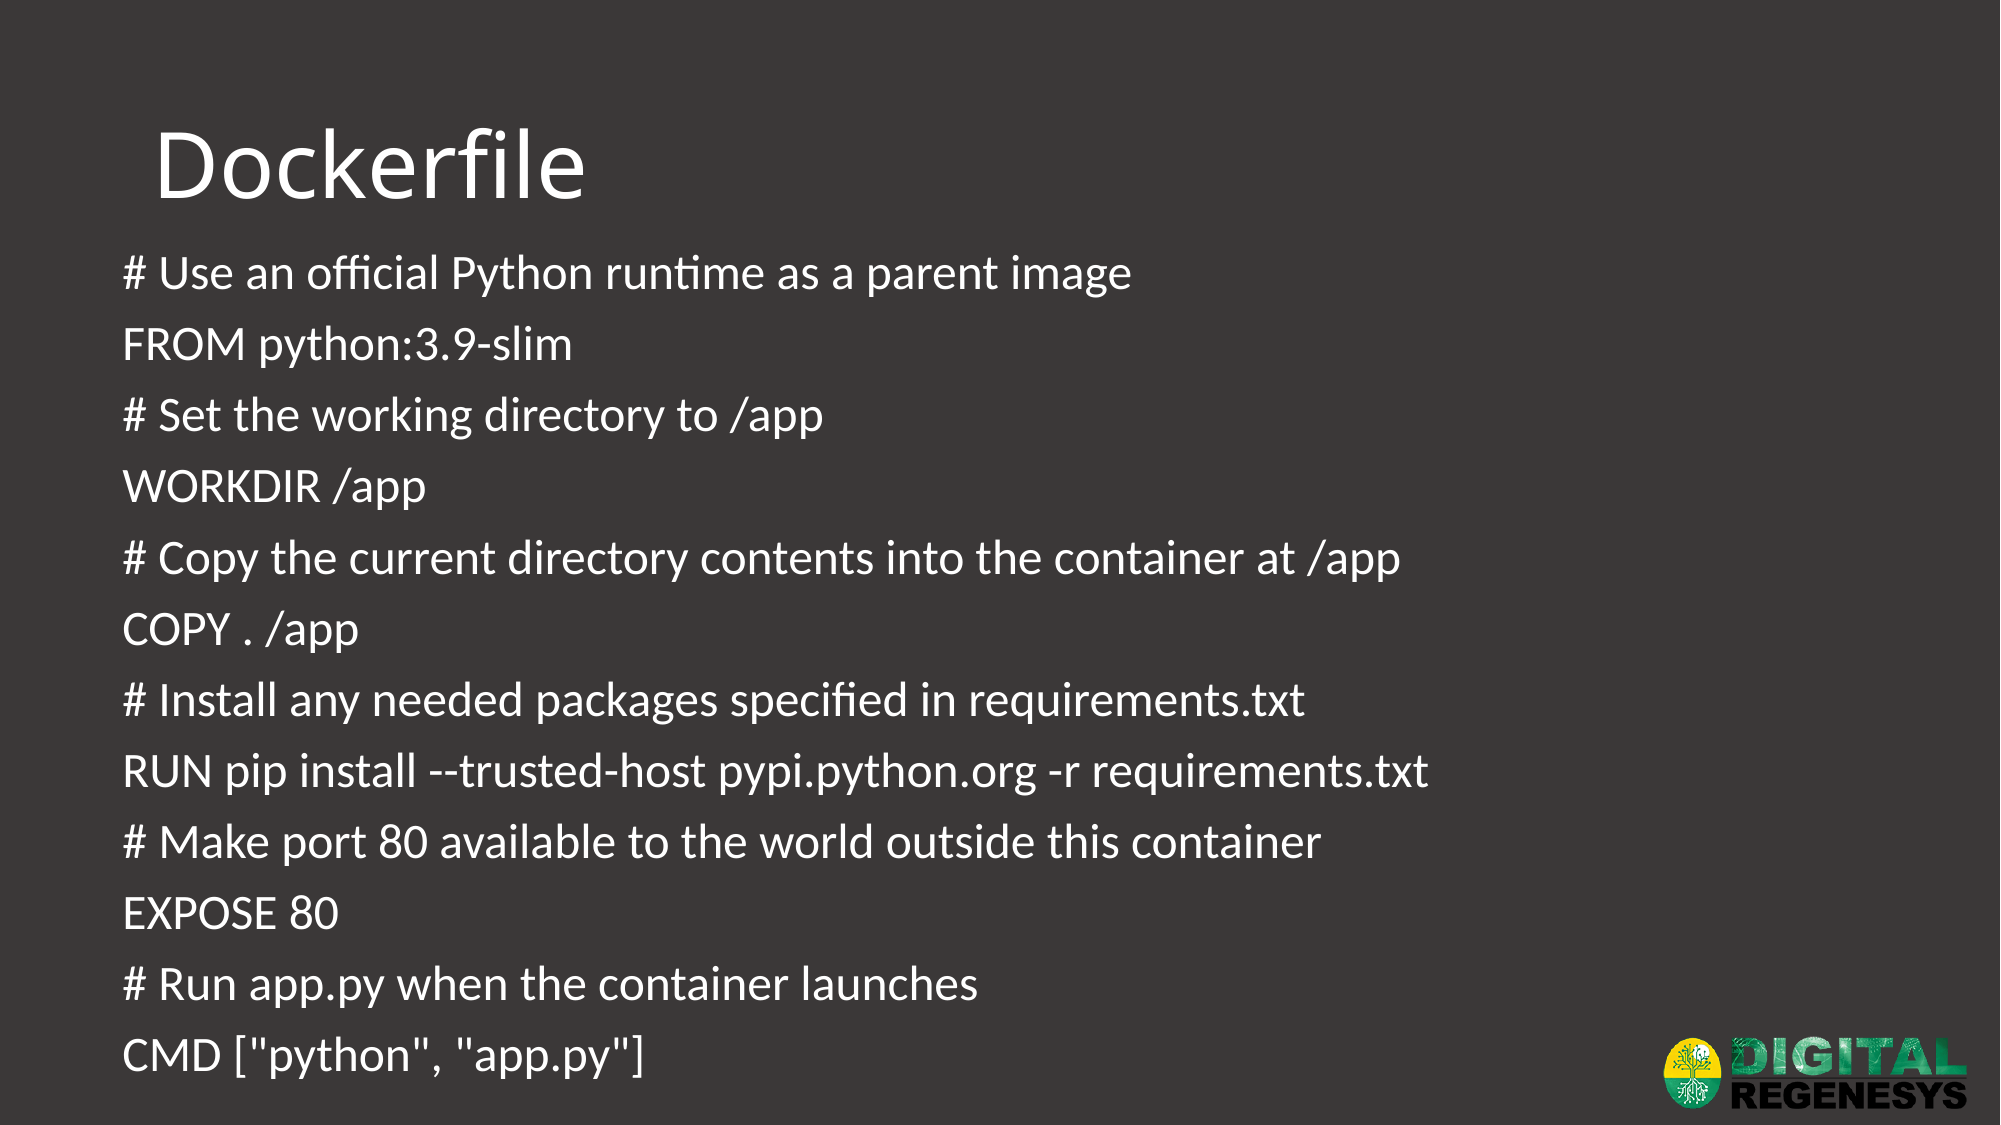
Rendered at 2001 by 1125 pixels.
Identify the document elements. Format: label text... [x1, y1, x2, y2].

picture [1663, 1033, 1973, 1112]
list # Use an official Python runtime as a parent image FROM python:3.9-slim # Set the working directory to /app WORKDIR /app # Copy the current directory contents into the container at /app COPY . /app # Install any needed packages specified in requirements.txt RUN pip install --trusted-host pypi.python.org -r requirements.txt # Make port 80 available to the world outside this container EXPOSE 80 # Run app.py when the container launches CMD ["python", "app.py"] [107, 239, 1923, 1098]
title Dockerfile [137, 59, 1863, 239]
